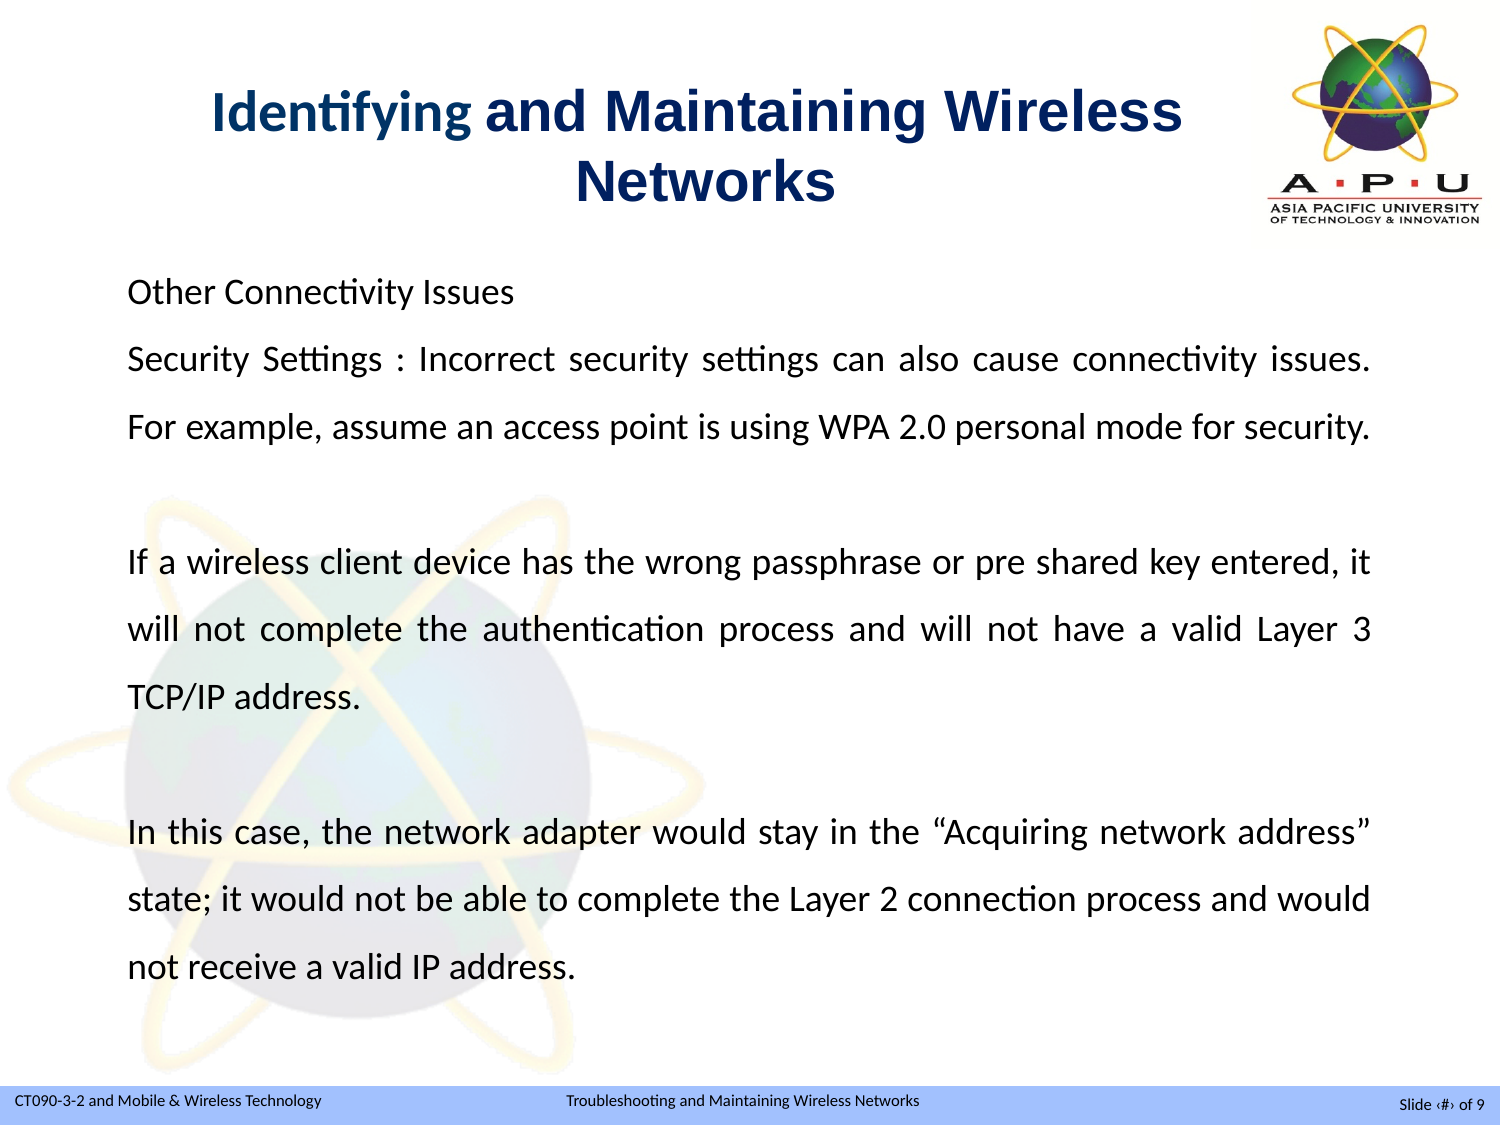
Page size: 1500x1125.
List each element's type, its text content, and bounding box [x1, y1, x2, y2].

text_box Identifying and Maintaining Wireless Networks [24, 117, 1388, 260]
footer Slide ‹#› of 9 [1024, 1086, 1500, 1125]
picture [1251, 0, 1500, 249]
text_box Other Connectivity Issues Security Settings : Incorrect security settings can also cause connectivity issues. For example, assume an access point is using WPA 2.0 personal mode for security. If a wireless client device has the wrong passphrase or pre shared key entered, it will not complete the authentication process and will not have a valid Layer 3 TCP/IP address. In this case, the network adapter would stay in the “Acquiring network address” state; it would not be able to complete the Layer 2 connection process and would not receive a valid IP address. [112, 260, 1388, 995]
